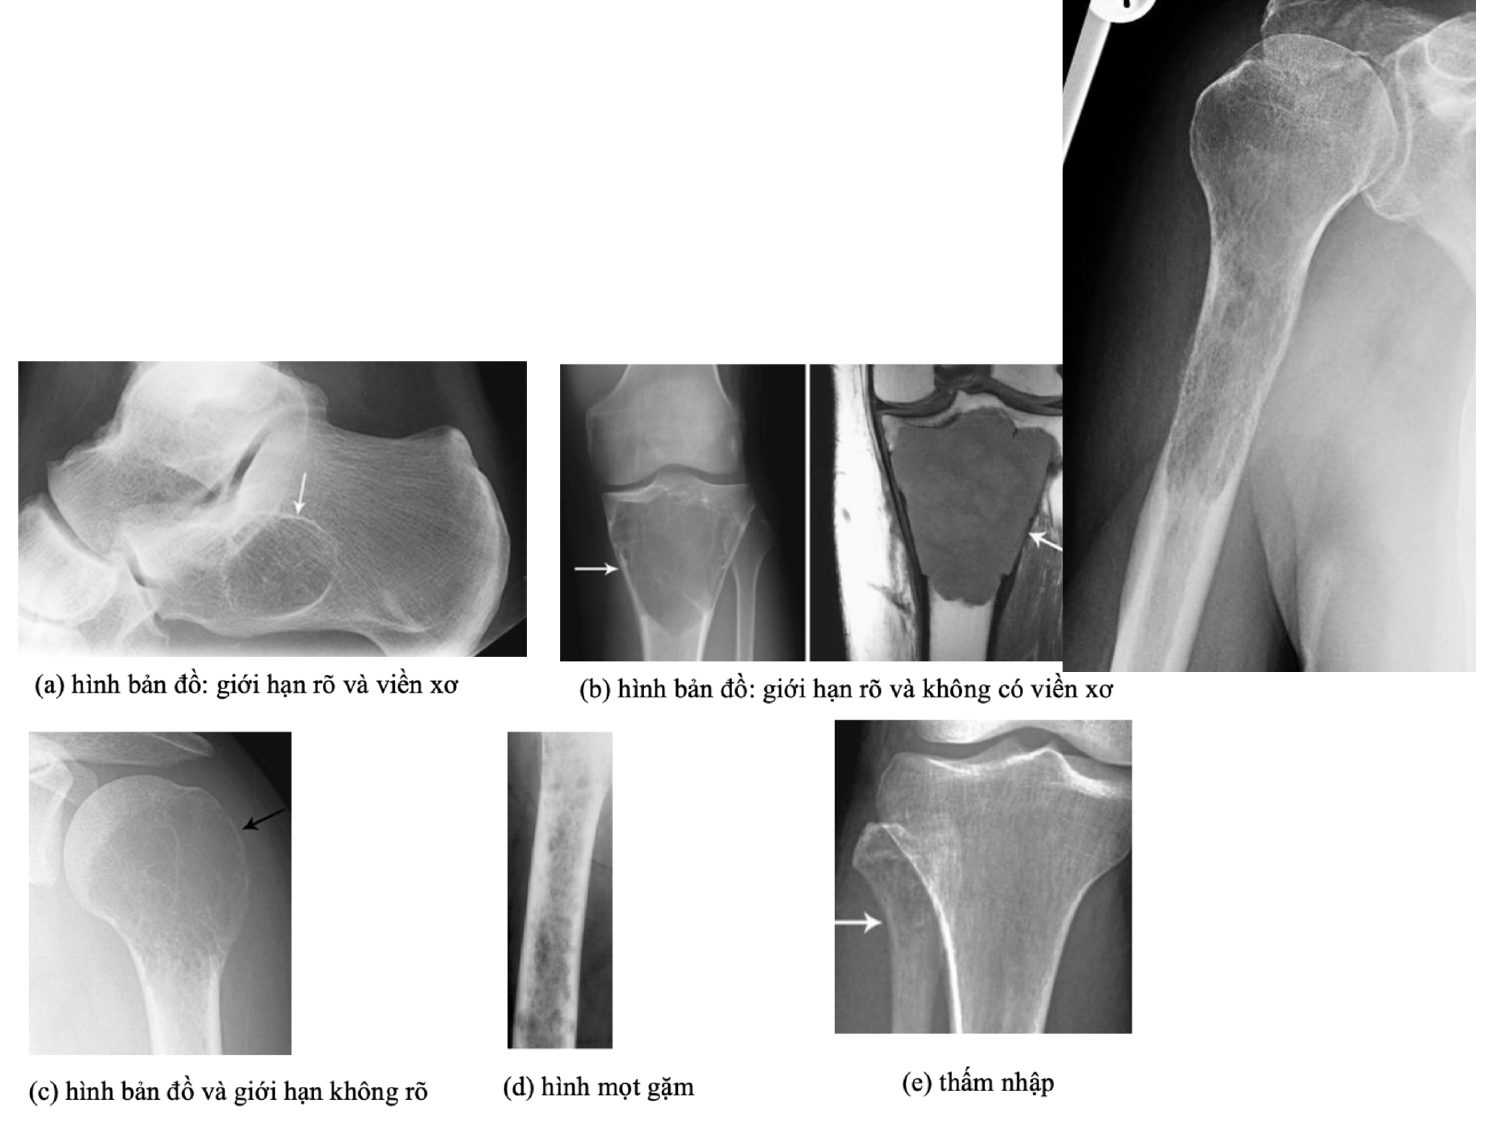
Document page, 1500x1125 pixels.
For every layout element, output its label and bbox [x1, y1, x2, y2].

picture [1062, 0, 1477, 673]
list [0, 343, 1152, 1125]
